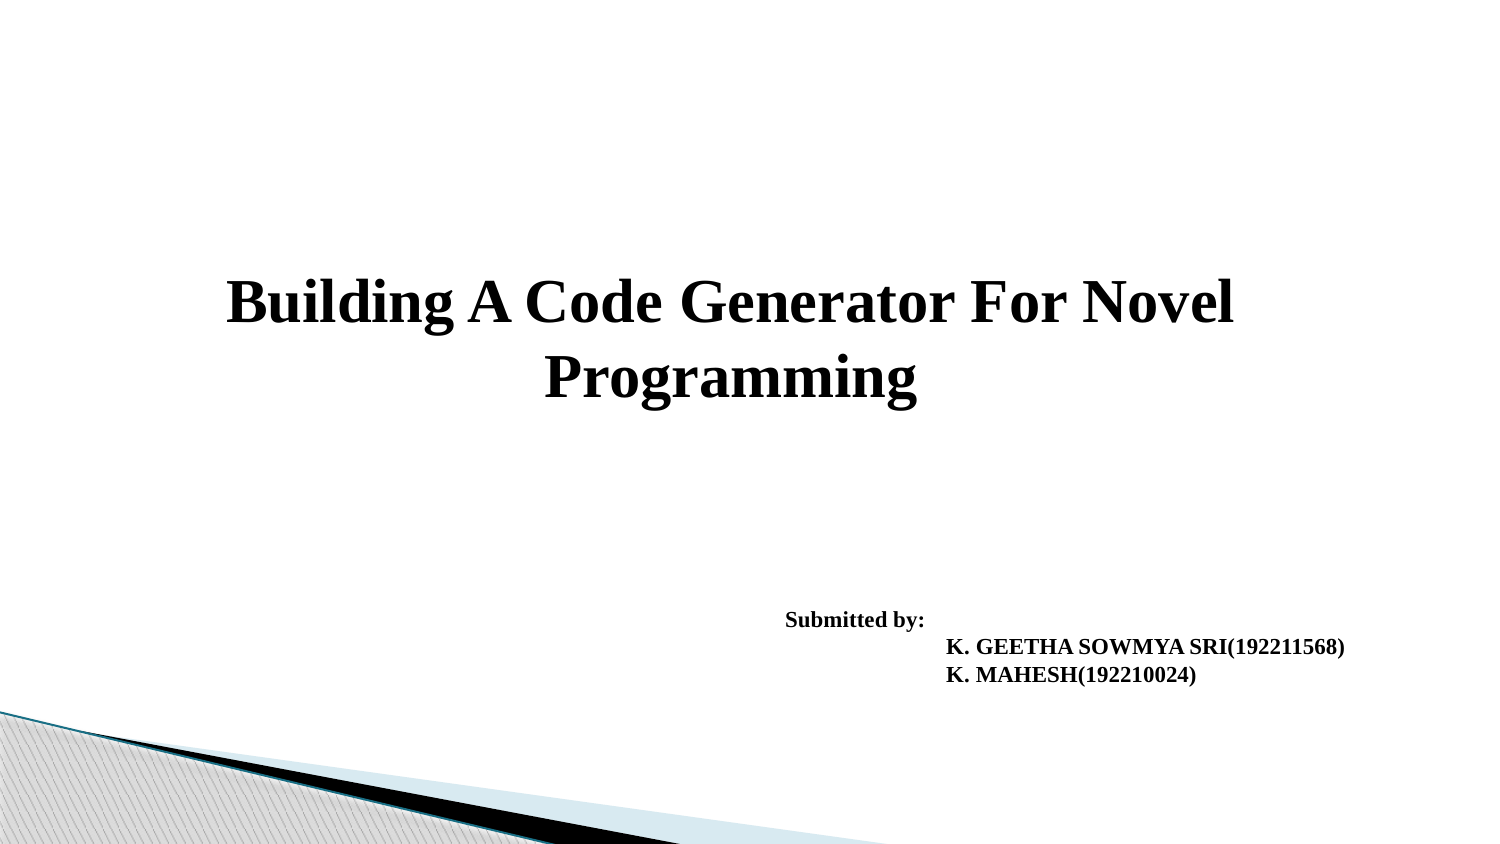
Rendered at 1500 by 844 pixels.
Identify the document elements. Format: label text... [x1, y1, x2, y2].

text_box Building A Code Generator For Novel Programming [56, 109, 1406, 561]
text_box Submitted by: K. GEETHA SOWMYA SRI(192211568) K. MAHESH(192210024) [770, 596, 1457, 694]
